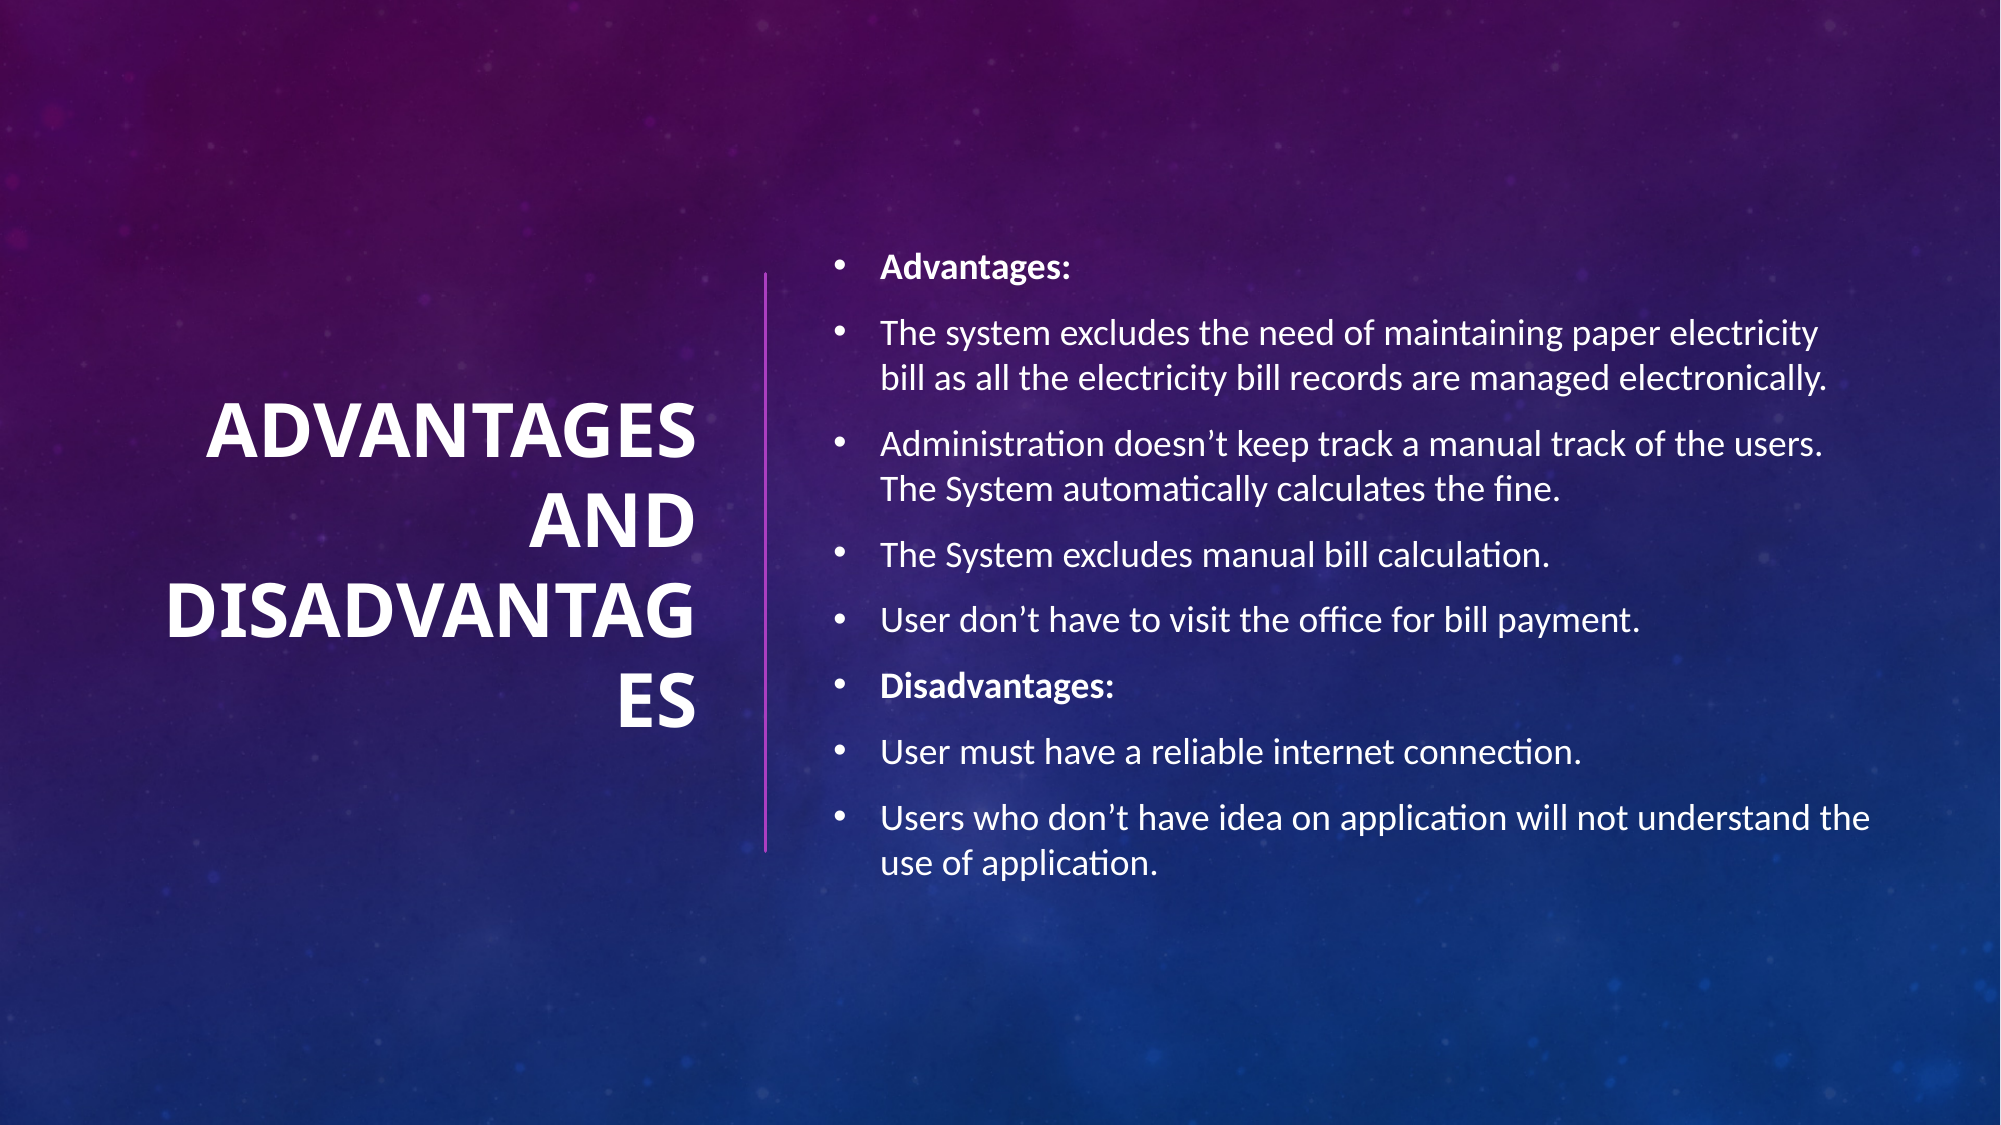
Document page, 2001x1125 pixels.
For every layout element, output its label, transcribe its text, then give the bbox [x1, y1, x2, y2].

text_box [0, 0, 2000, 1125]
title Advantages and disadvantages [112, 188, 713, 937]
list Advantages: The system excludes the need of maintaining paper electricity bill as all the electricity bill records are managed electronically. Administration doesn’t keep track a manual track of the users. The System automatically calculates the fine. The System excludes manual bill calculation. User don’t have to visit the office for bill payment. Disadvantages: User must have a reliable internet connection. Users who don’t have idea on application will not understand the use of application. [818, 188, 1888, 937]
